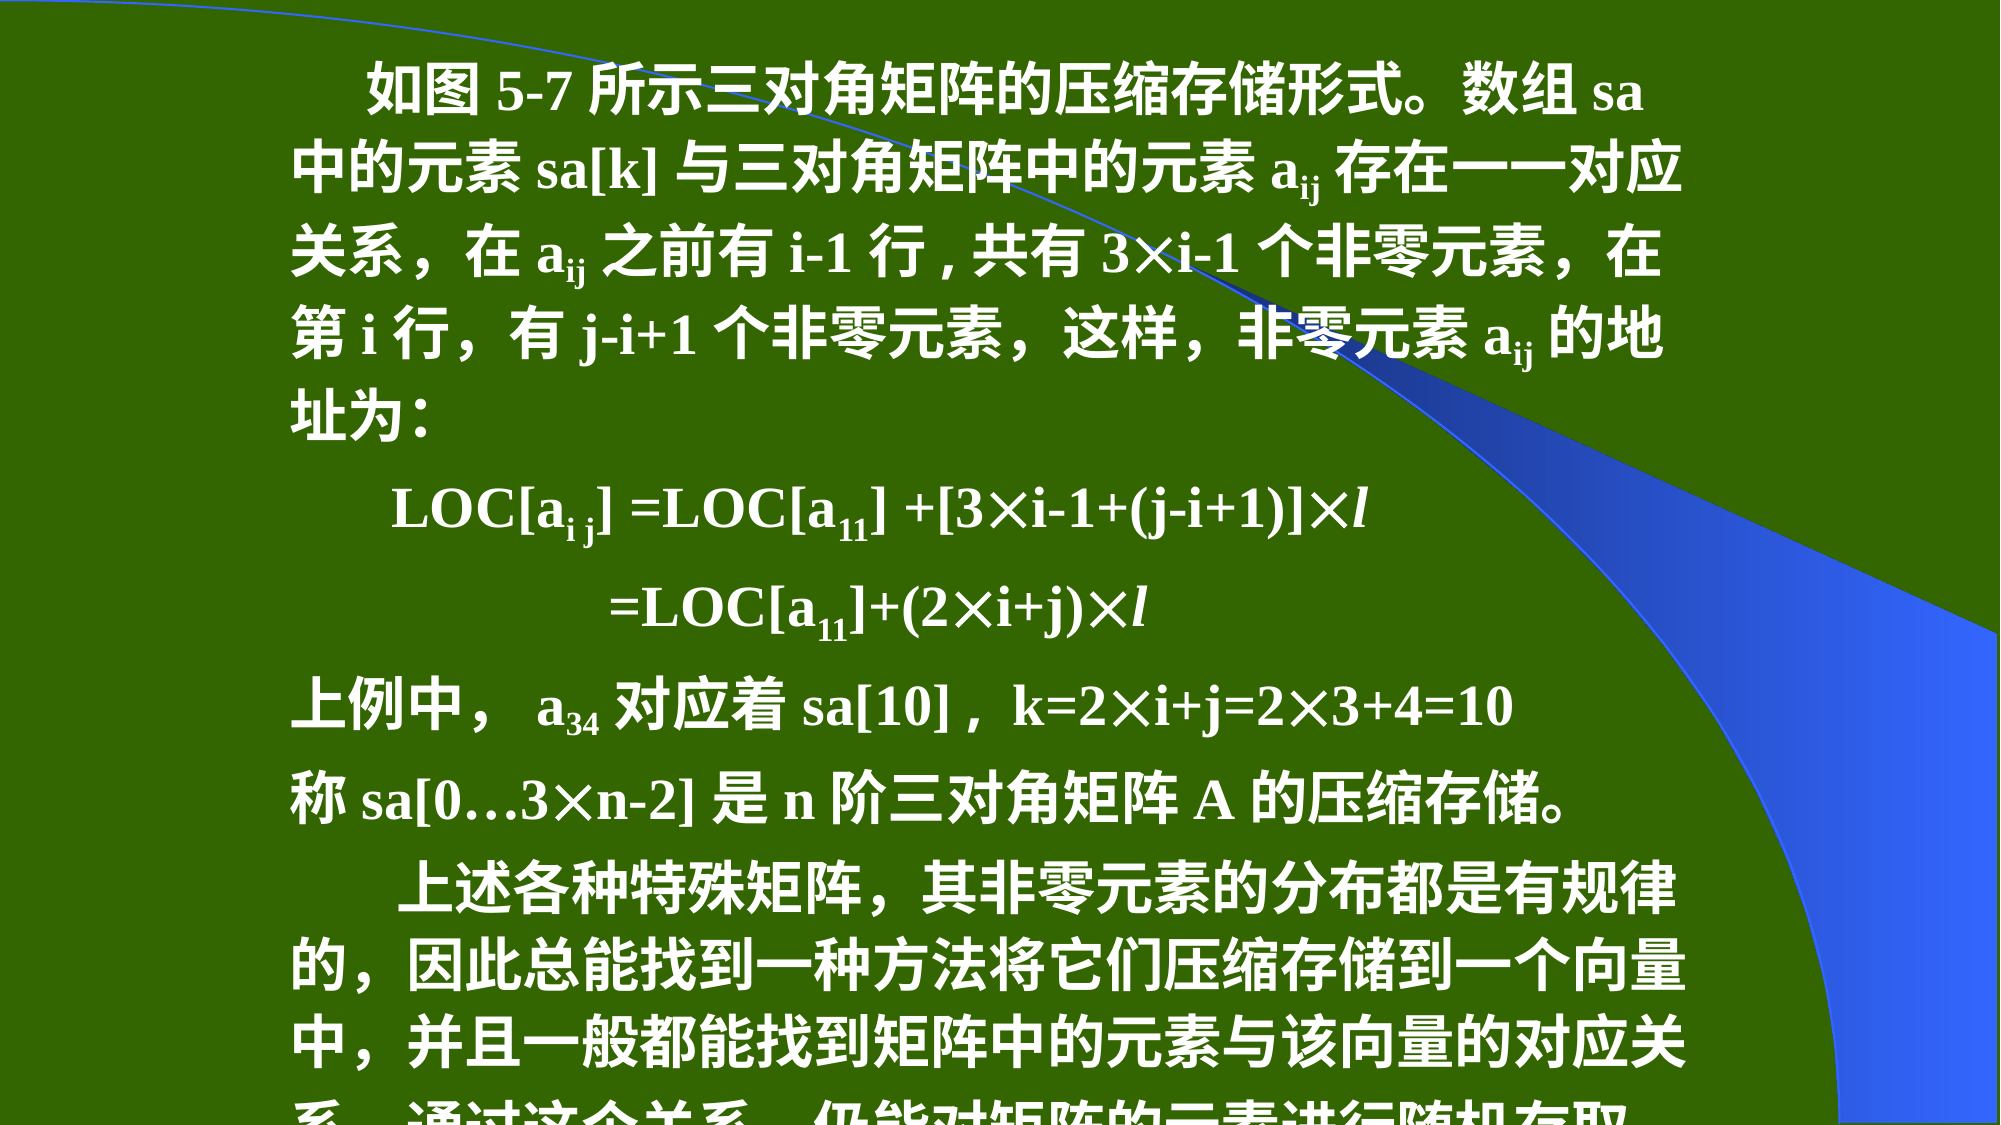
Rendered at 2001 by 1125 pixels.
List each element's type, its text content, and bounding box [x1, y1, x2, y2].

text_box 如图5-7所示三对角矩阵的压缩存储形式。数组sa中的元素sa[k]与三对角矩阵中的元素aij存在一一对应关系，在aij之前有i-1行,共有3i-1个非零元素，在第i行，有j-i+1个非零元素，这样，非零元素aij的地址为： LOC[ai j] =LOC[a11] +[3i-1+(j-i+1)]l =LOC[a11]+(2i+j)l 上例中，a34对应着sa[10] , k=2i+j=23+4=10 称sa[0…3n-2]是n阶三对角矩阵A的压缩存储。 上述各种特殊矩阵，其非零元素的分布都是有规律的，因此总能找到一种方法将它们压缩存储到一个向量中，并且一般都能找到矩阵中的元素与该向量的对应关系，通过这个关系，仍能对矩阵的元素进行随机存取。 [274, 27, 1721, 1125]
